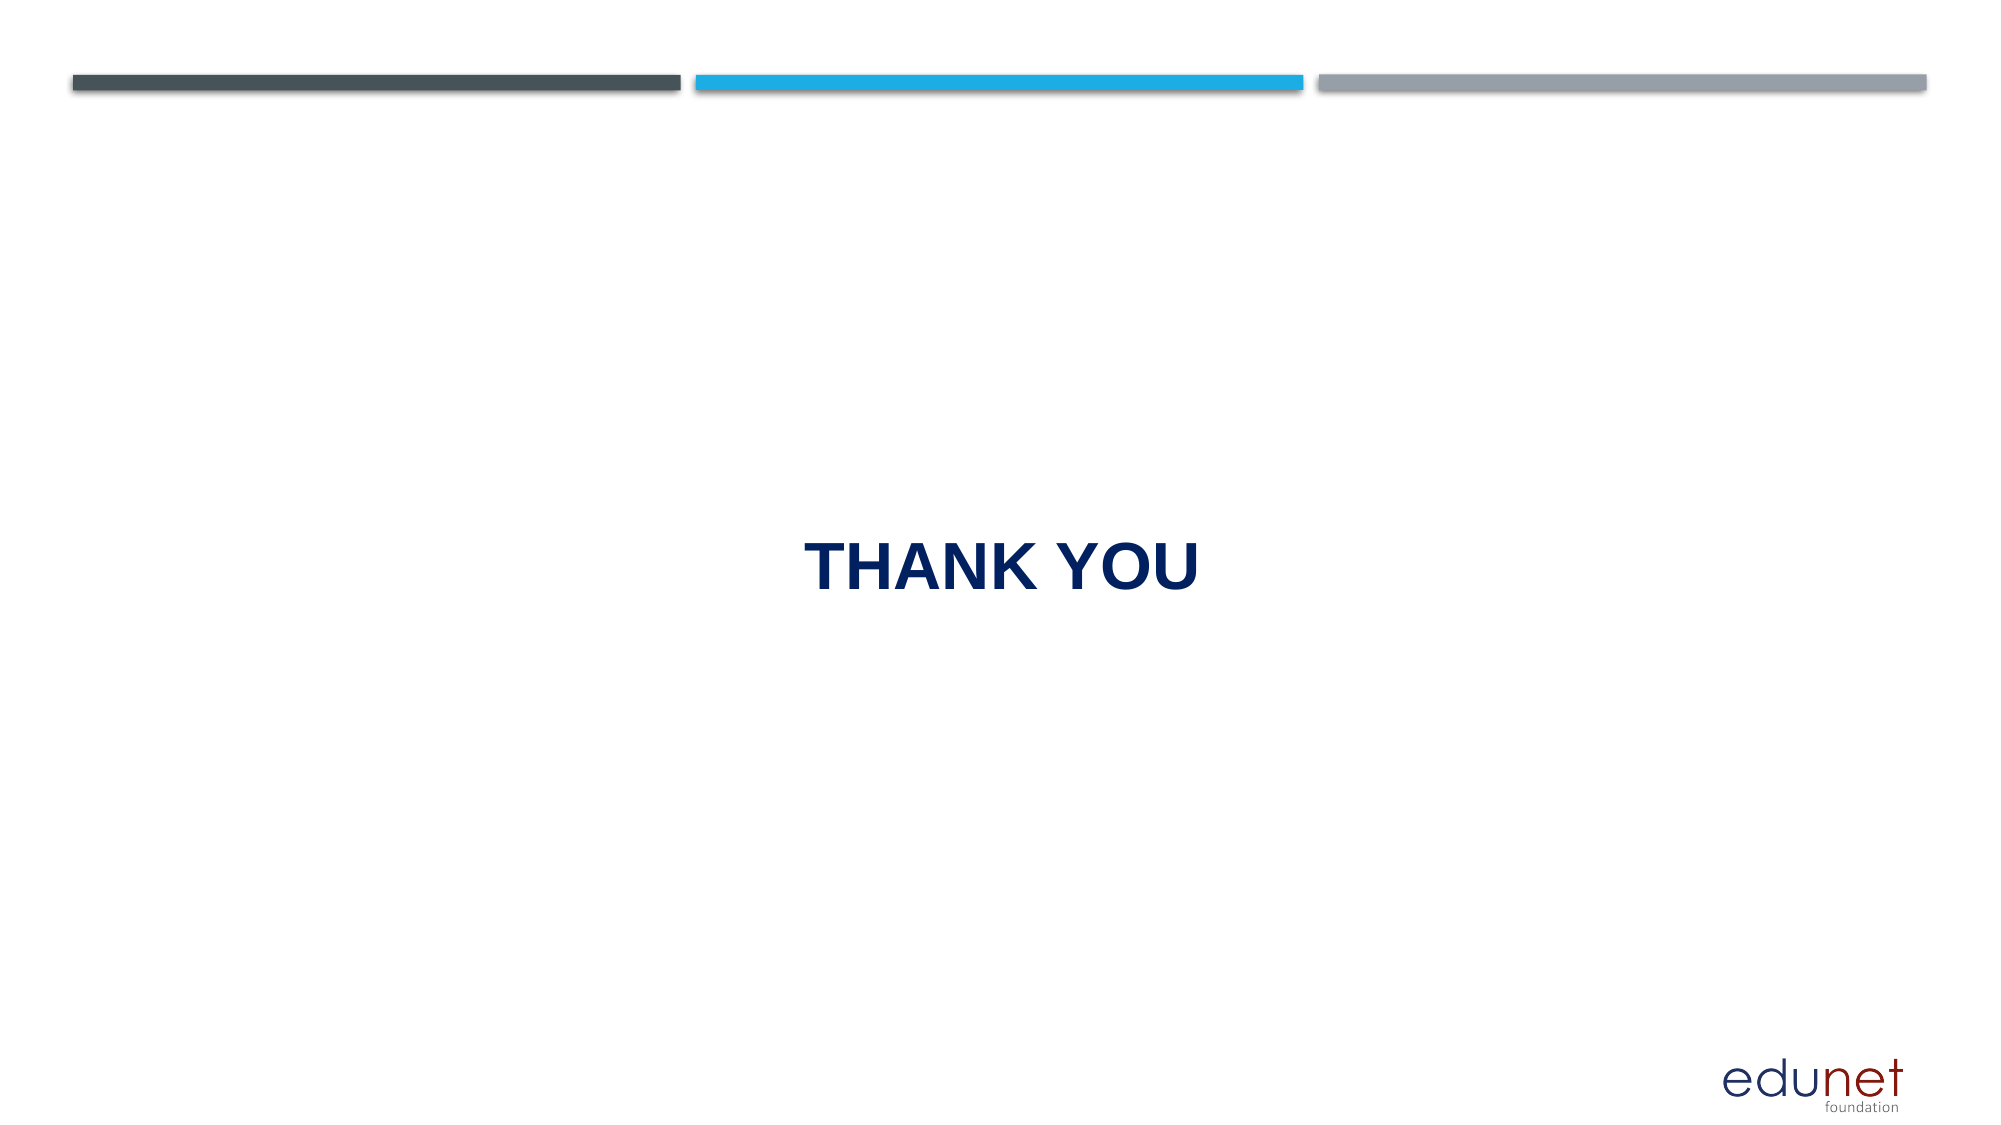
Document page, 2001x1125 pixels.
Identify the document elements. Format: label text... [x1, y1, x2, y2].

title THANK YOU [240, 453, 1766, 672]
picture [1719, 1056, 1905, 1116]
